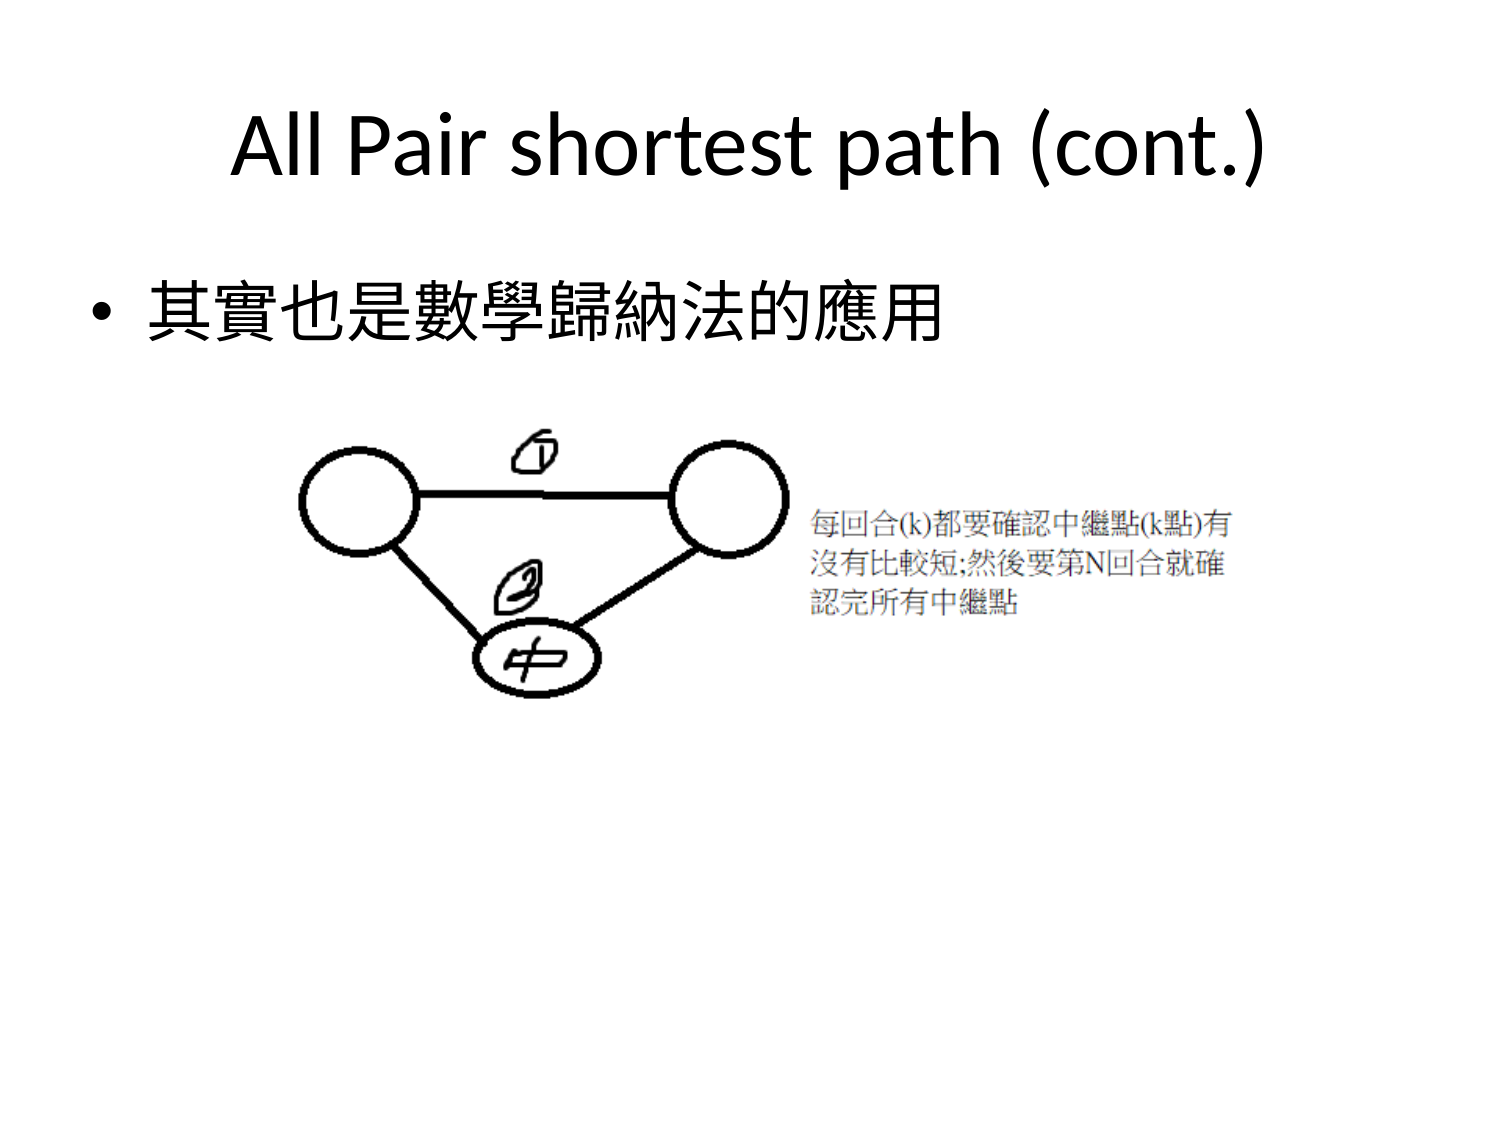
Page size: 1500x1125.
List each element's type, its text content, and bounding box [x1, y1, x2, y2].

picture [258, 401, 1242, 724]
list 其實也是數學歸納法的應用 [75, 262, 1425, 1005]
title All Pair shortest path (cont.) [75, 45, 1425, 233]
